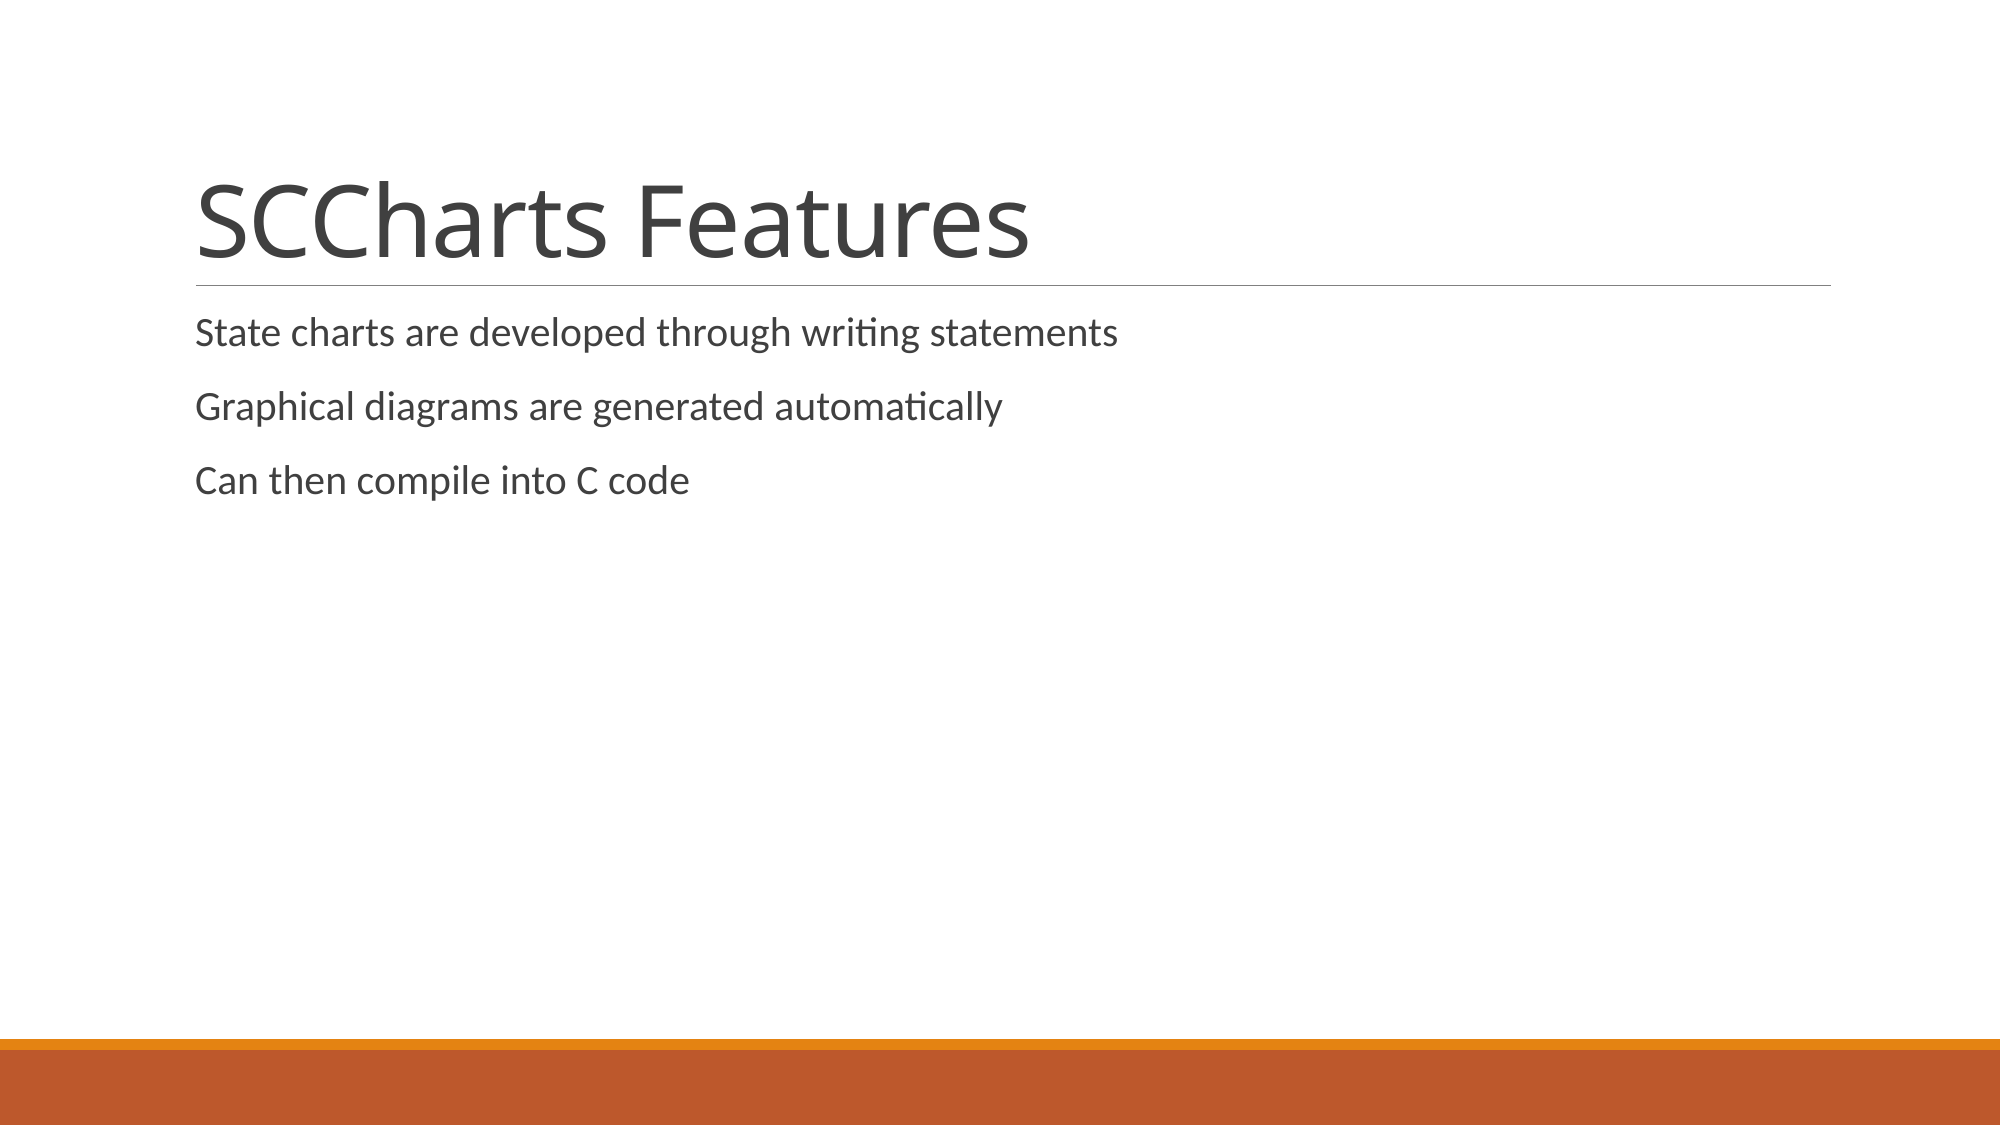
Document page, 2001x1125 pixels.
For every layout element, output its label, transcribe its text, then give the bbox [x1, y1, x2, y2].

list State charts are developed through writing statements Graphical diagrams are generated automatically Can then compile into C code [180, 302, 1830, 963]
title SCCharts Features [180, 47, 1830, 285]
